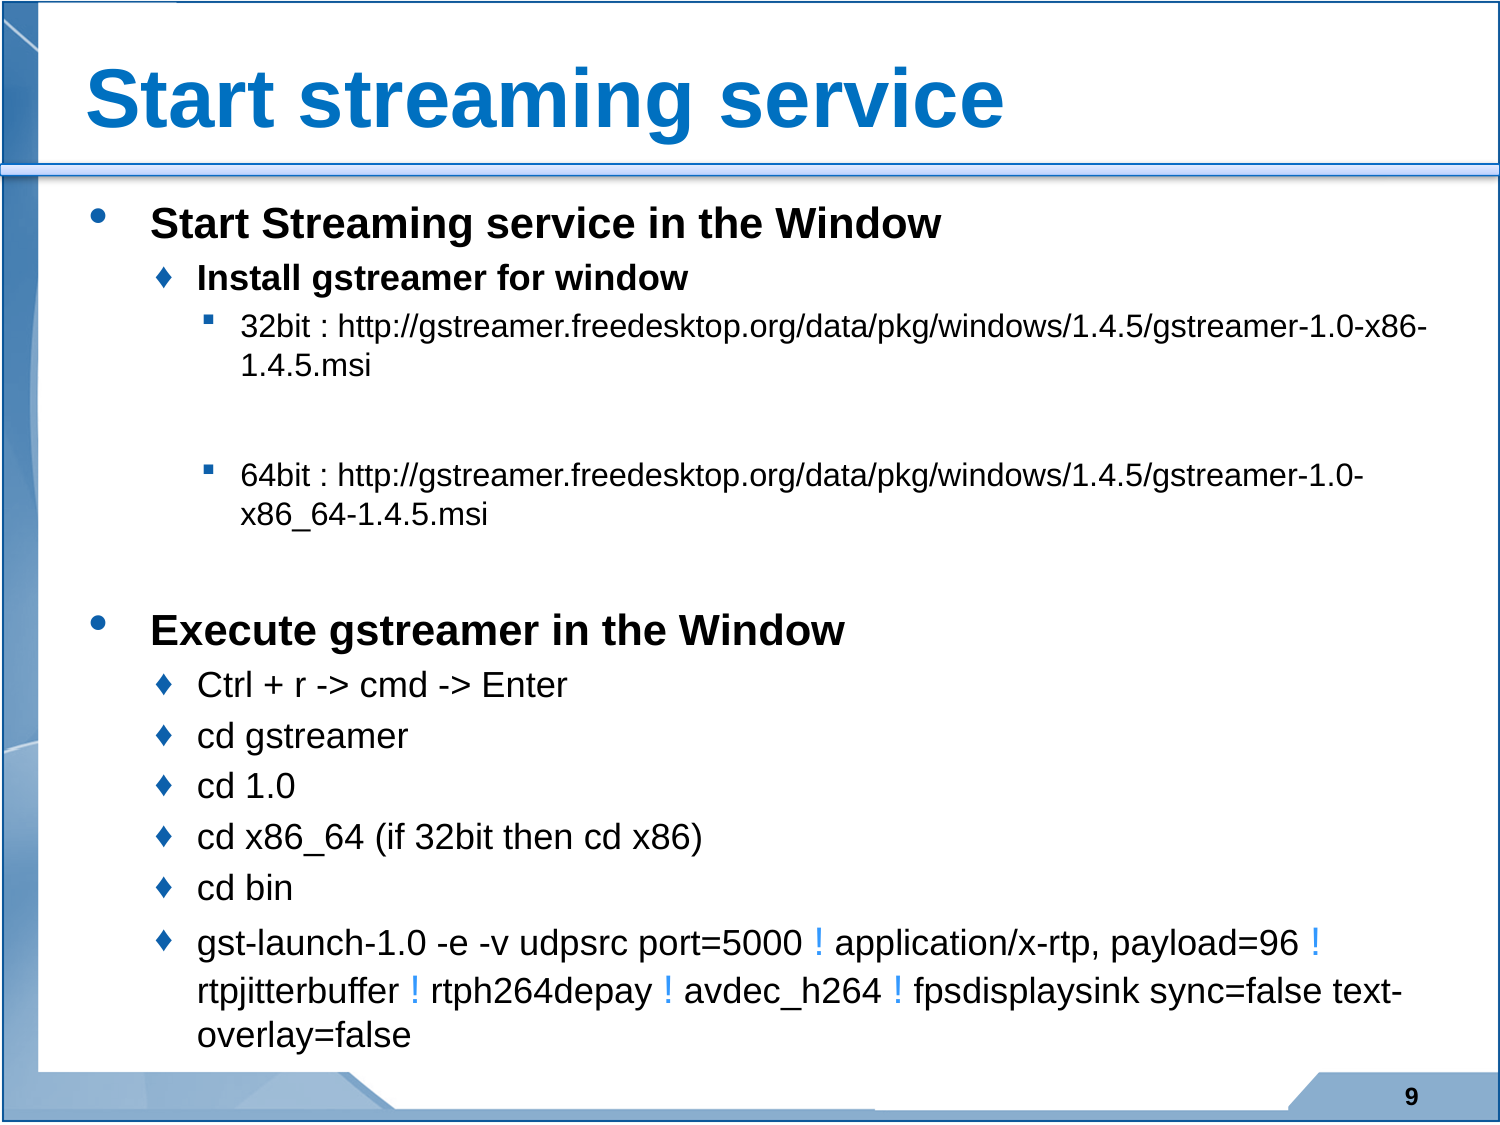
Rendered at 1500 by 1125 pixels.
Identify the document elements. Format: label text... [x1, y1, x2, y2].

title Start streaming service [70, 35, 1477, 155]
list Start Streaming service in the Window Install gstreamer for window 32bit : http://gstreamer.freedesktop.org/data/pkg/windows/1.4.5/gstreamer-1.0-x86-1.4.5.msi 64bit : http://gstreamer.freedesktop.org/data/pkg/windows/1.4.5/gstreamer-1.0-x86_64-1.4.5.msi Execute gstreamer in the Window Ctrl + r -> cmd -> Enter cd gstreamer cd 1.0 cd x86_64 (if 32bit then cd x86) cd bin gst-launch-1.0 -e -v udpsrc port=5000 ! application/x-rtp, payload=96 ! rtpjitterbuffer ! rtph264depay ! avdec_h264 ! fpsdisplaysink sync=false text-overlay=false [70, 187, 1477, 1067]
slide_number 9 [1347, 1078, 1477, 1114]
